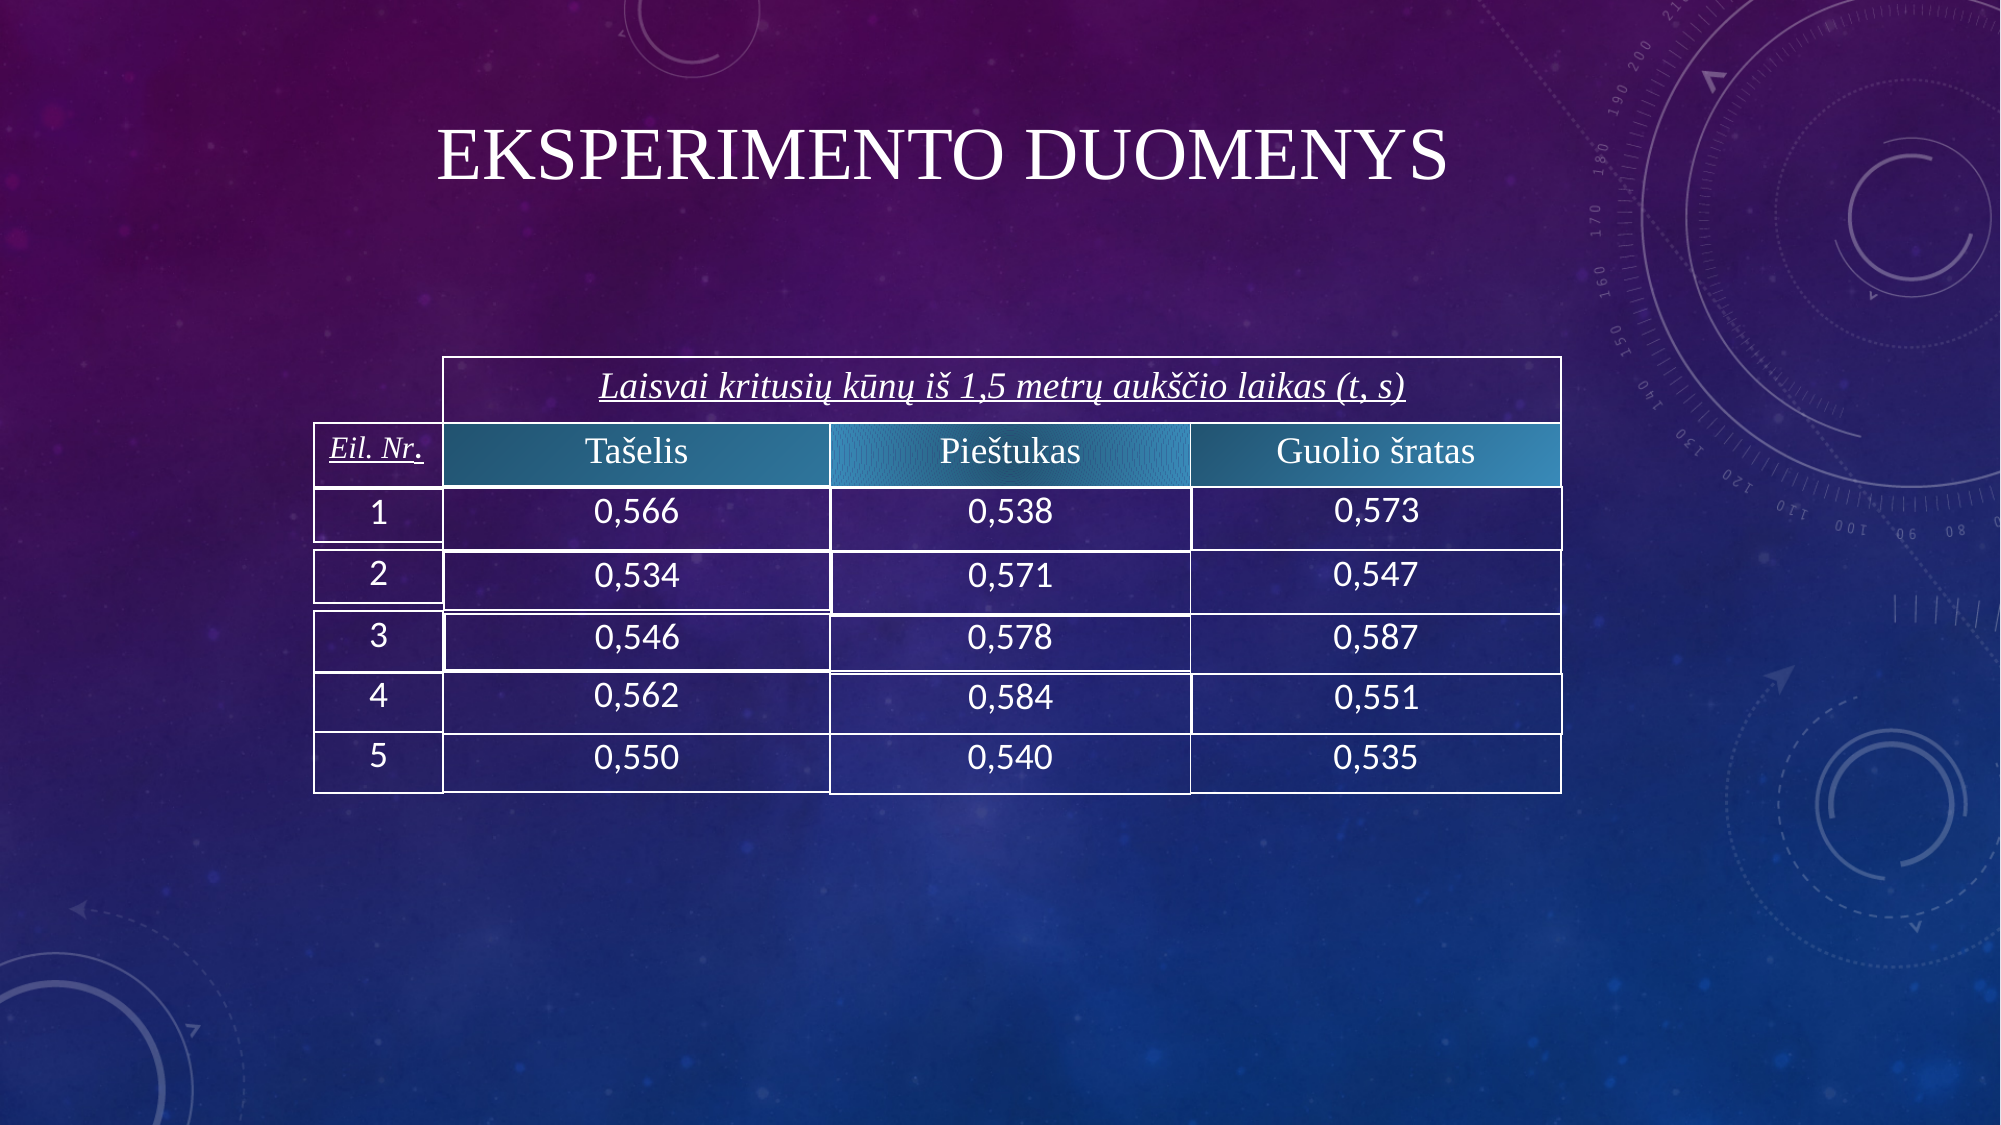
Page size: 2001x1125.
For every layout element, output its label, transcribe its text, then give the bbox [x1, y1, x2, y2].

table_header 4 [315, 673, 442, 731]
table_header Pieštukas [831, 424, 1190, 486]
table_header 0,551 [1193, 675, 1561, 733]
table_header 5 [315, 733, 442, 792]
table_header [833, 552, 1190, 613]
table_header Guolio šratas [1191, 424, 1560, 486]
table_header 1 [315, 490, 442, 541]
table_header 0,535 [1191, 735, 1560, 792]
table_header 0,584 [831, 675, 1190, 733]
table_header Eil. Nr. [315, 424, 442, 486]
table_header 0,546 [446, 615, 829, 669]
table_header 0,566 [444, 489, 829, 549]
table_header 3 [315, 612, 442, 671]
table_header 0,550 [444, 735, 829, 791]
table_header 0,534 [445, 553, 829, 609]
table_header 2 [315, 551, 442, 602]
table_header 0,562 [444, 673, 829, 733]
table_header 0,587 [1191, 615, 1560, 673]
table_header 0,540 [831, 735, 1190, 793]
table_header Laisvai kritusių kūnų iš 1,5 metrų aukščio laikas (t, s) [444, 358, 1560, 422]
table_header 0,573 [1193, 487, 1561, 549]
table_header Tašelis [444, 424, 829, 485]
picture [0, 0, 2001, 1125]
table_header 0,538 [832, 489, 1190, 550]
table_header 0,578 [831, 615, 1190, 670]
title Eksperimento duomenys [112, 29, 1775, 269]
table_header 0,547 [1191, 551, 1560, 613]
